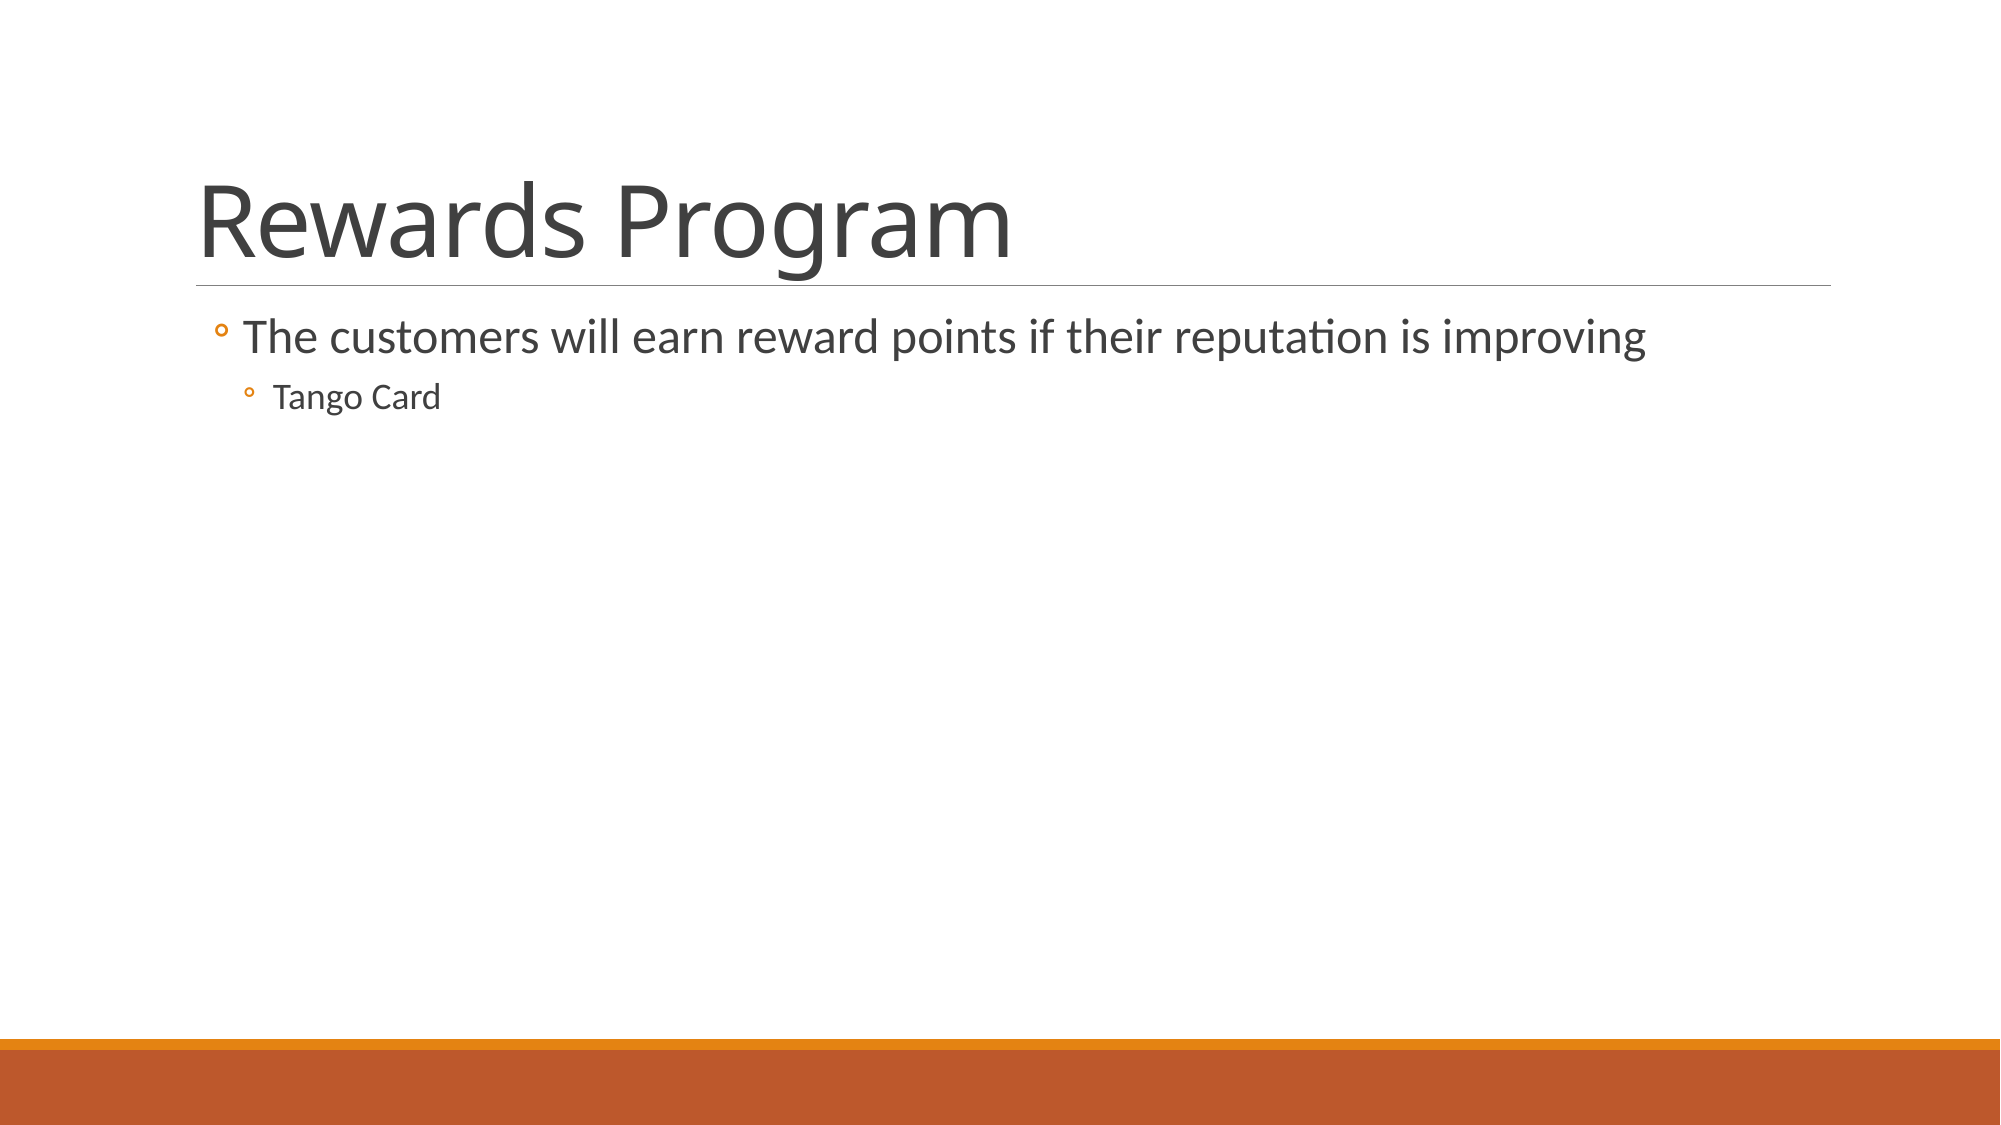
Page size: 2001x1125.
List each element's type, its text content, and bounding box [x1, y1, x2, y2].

list The customers will earn reward points if their reputation is improving Tango Card [180, 302, 1830, 963]
title Rewards Program [180, 47, 1830, 285]
